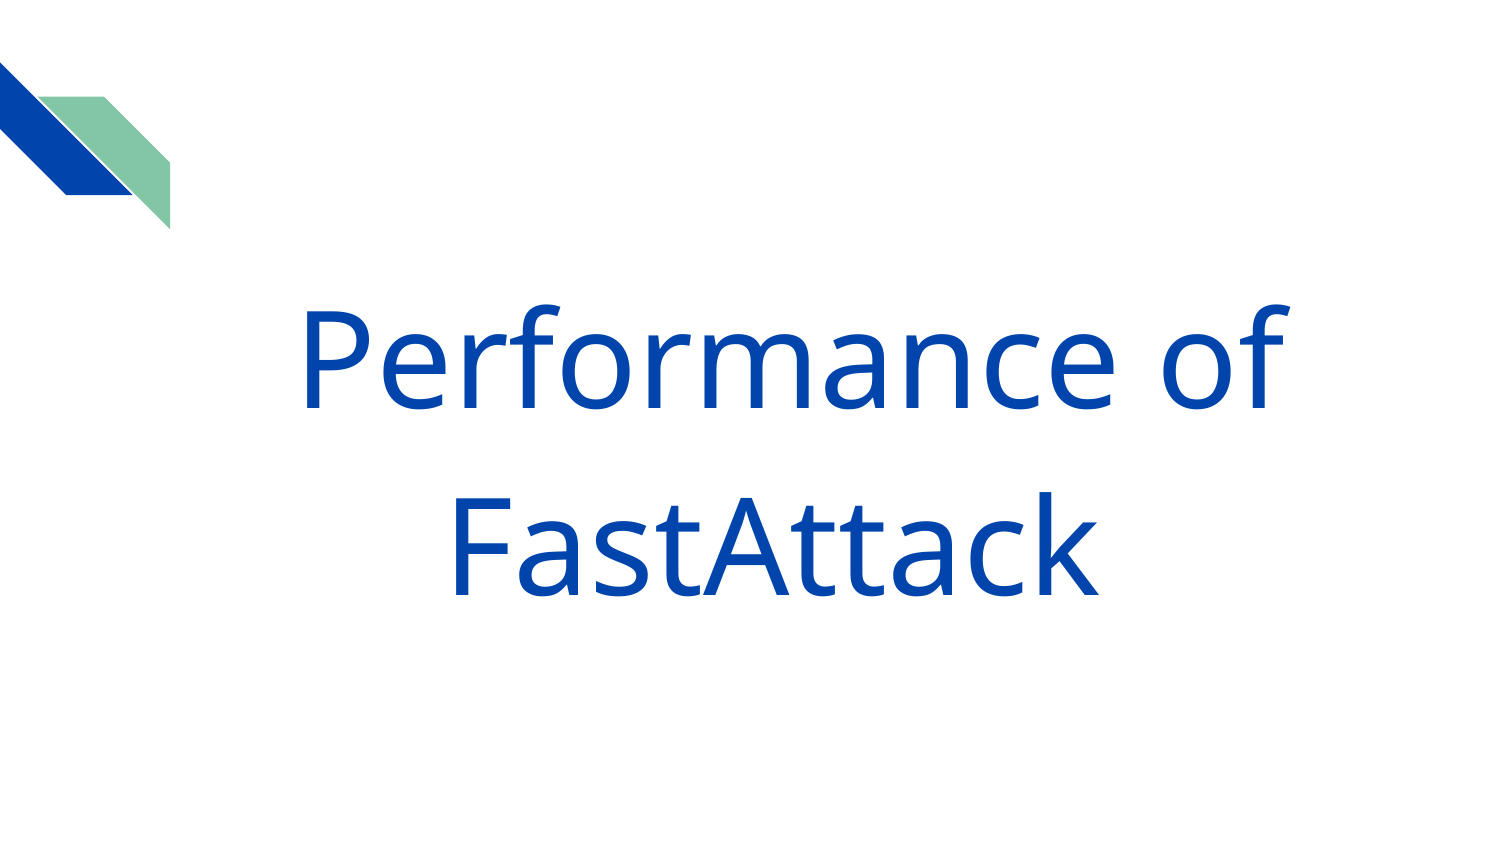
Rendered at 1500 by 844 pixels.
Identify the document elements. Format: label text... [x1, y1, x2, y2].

list Performance of FastAttack [212, 234, 1368, 712]
